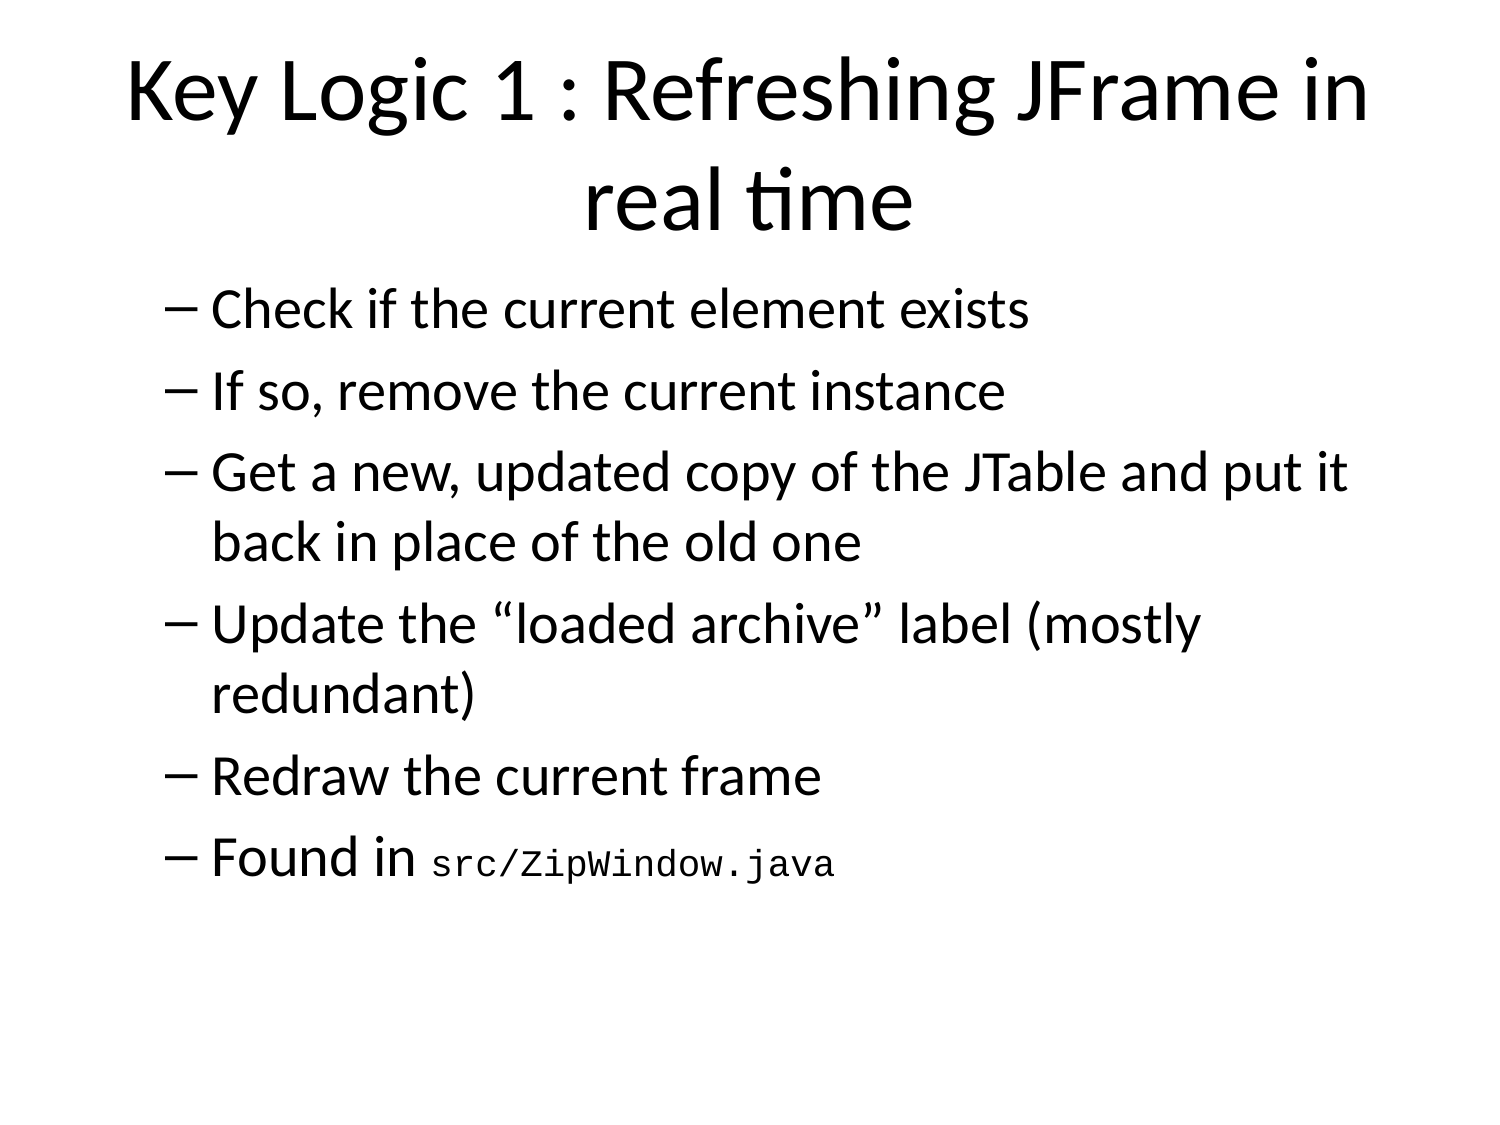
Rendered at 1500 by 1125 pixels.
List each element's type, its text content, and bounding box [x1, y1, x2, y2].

title Key Logic 1 : Refreshing JFrame in real time [75, 45, 1425, 233]
list Check if the current element exists If so, remove the current instance Get a new, updated copy of the JTable and put it back in place of the old one Update the “loaded archive” label (mostly redundant) Redraw the current frame Found in src/ZipWindow.java [75, 262, 1425, 1005]
